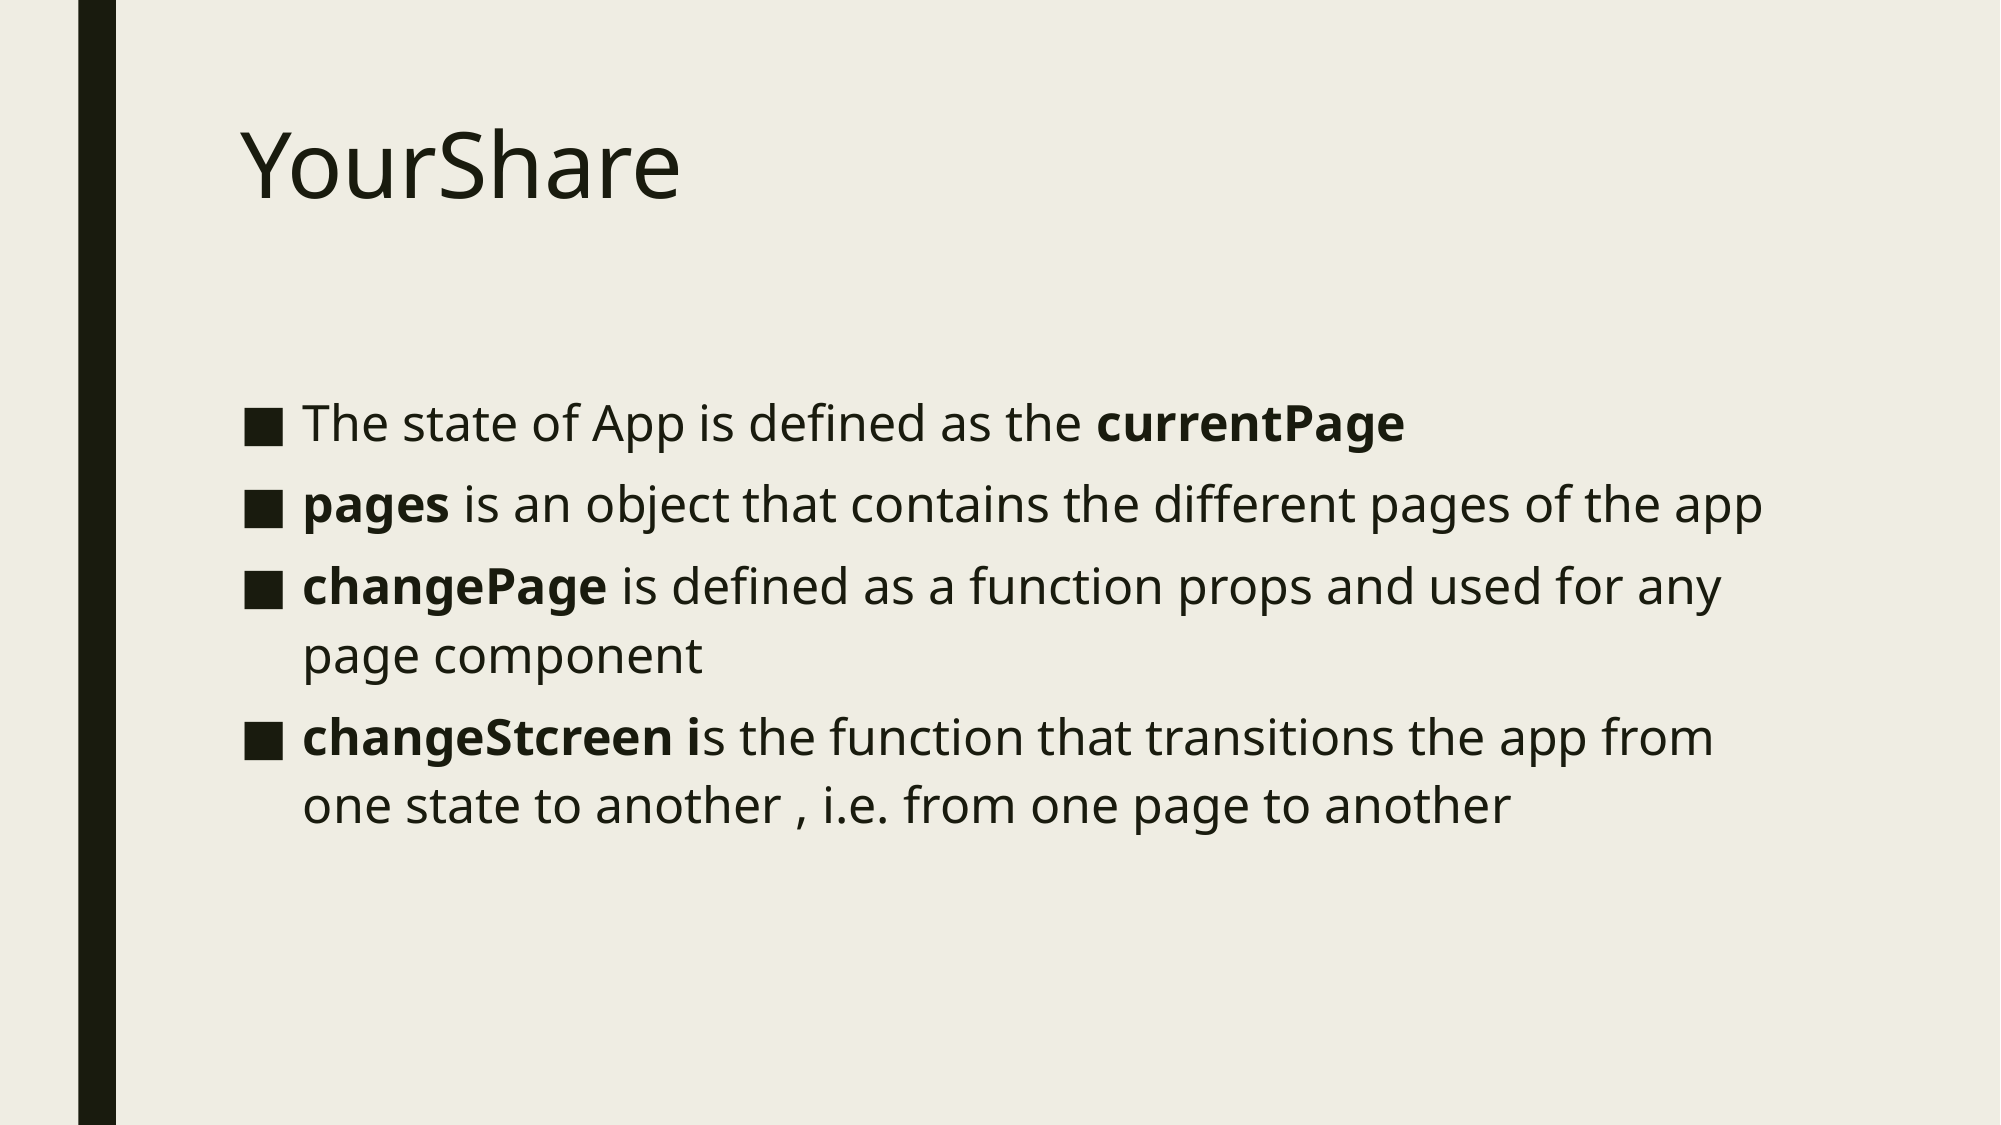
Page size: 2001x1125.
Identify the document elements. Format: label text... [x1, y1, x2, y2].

title YourShare [225, 112, 1800, 357]
list The state of App is defined as the currentPage pages is an object that contains the different pages of the app changePage is defined as a function props and used for any page component changeStcreen is the function that transitions the app from one state to another , i.e. from one page to another [225, 375, 1800, 963]
